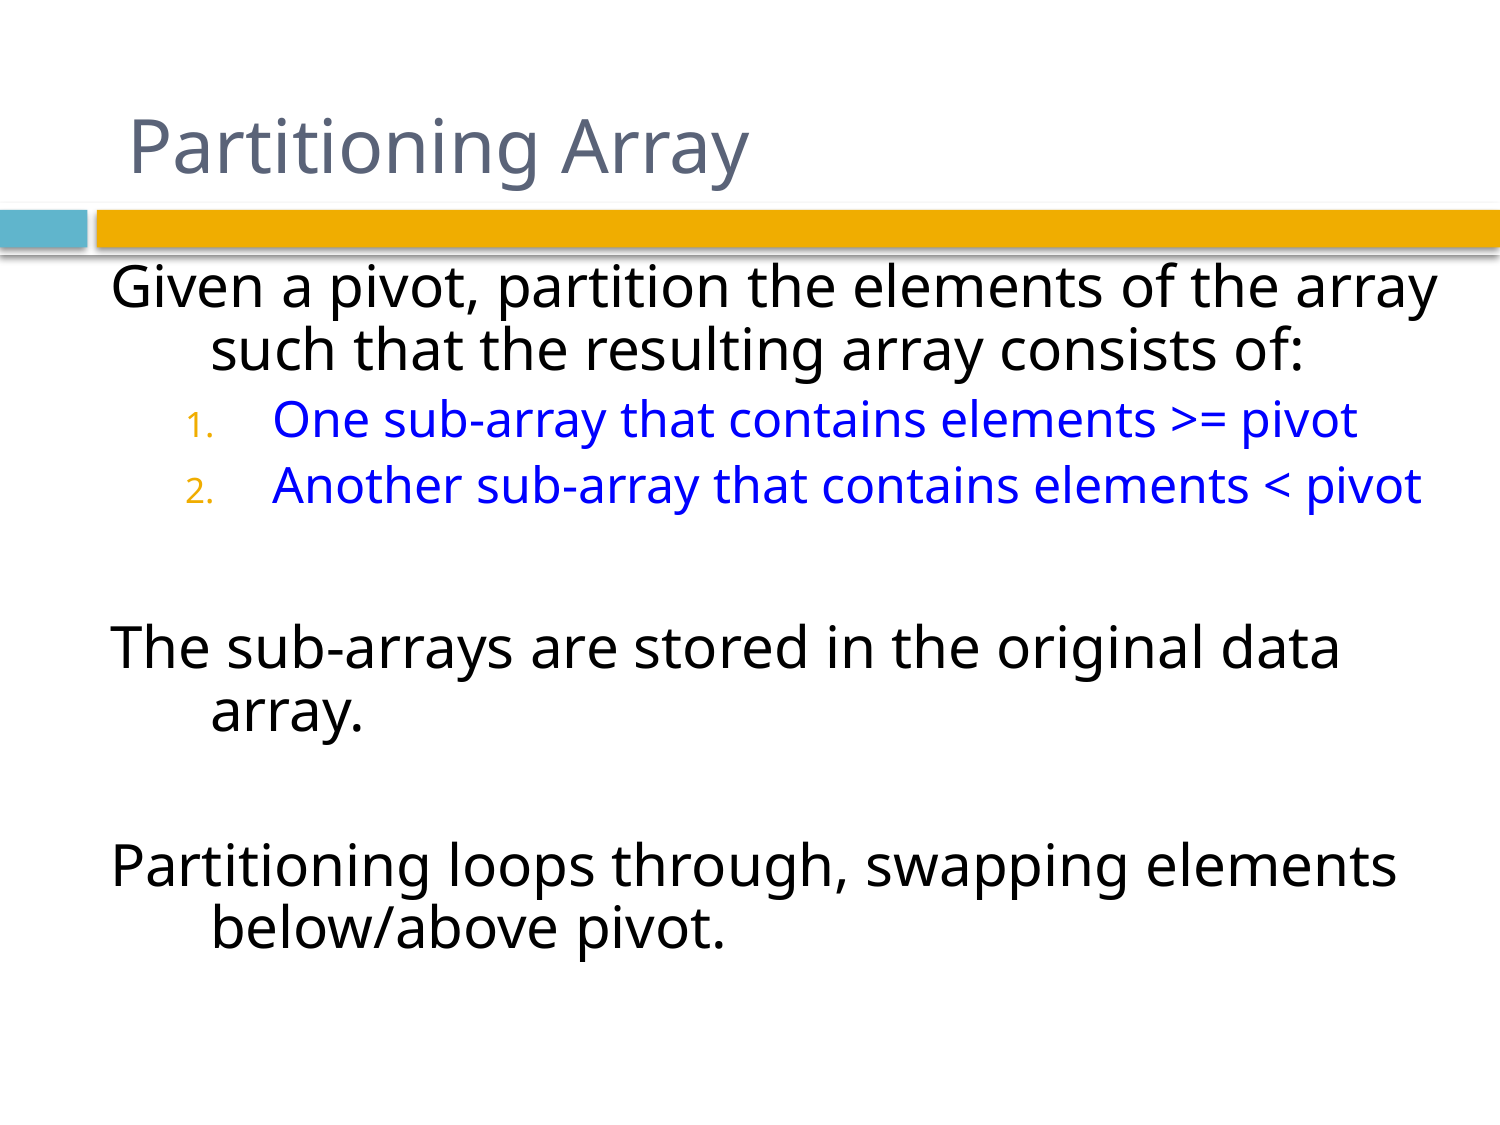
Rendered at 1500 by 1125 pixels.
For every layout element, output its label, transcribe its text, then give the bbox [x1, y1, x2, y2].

title Partitioning Array [112, 50, 1388, 238]
list Given a pivot, partition the elements of the array such that the resulting array consists of: One sub-array that contains elements >= pivot Another sub-array that contains elements < pivot The sub-arrays are stored in the original data array. Partitioning loops through, swapping elements below/above pivot. [95, 249, 1475, 1035]
